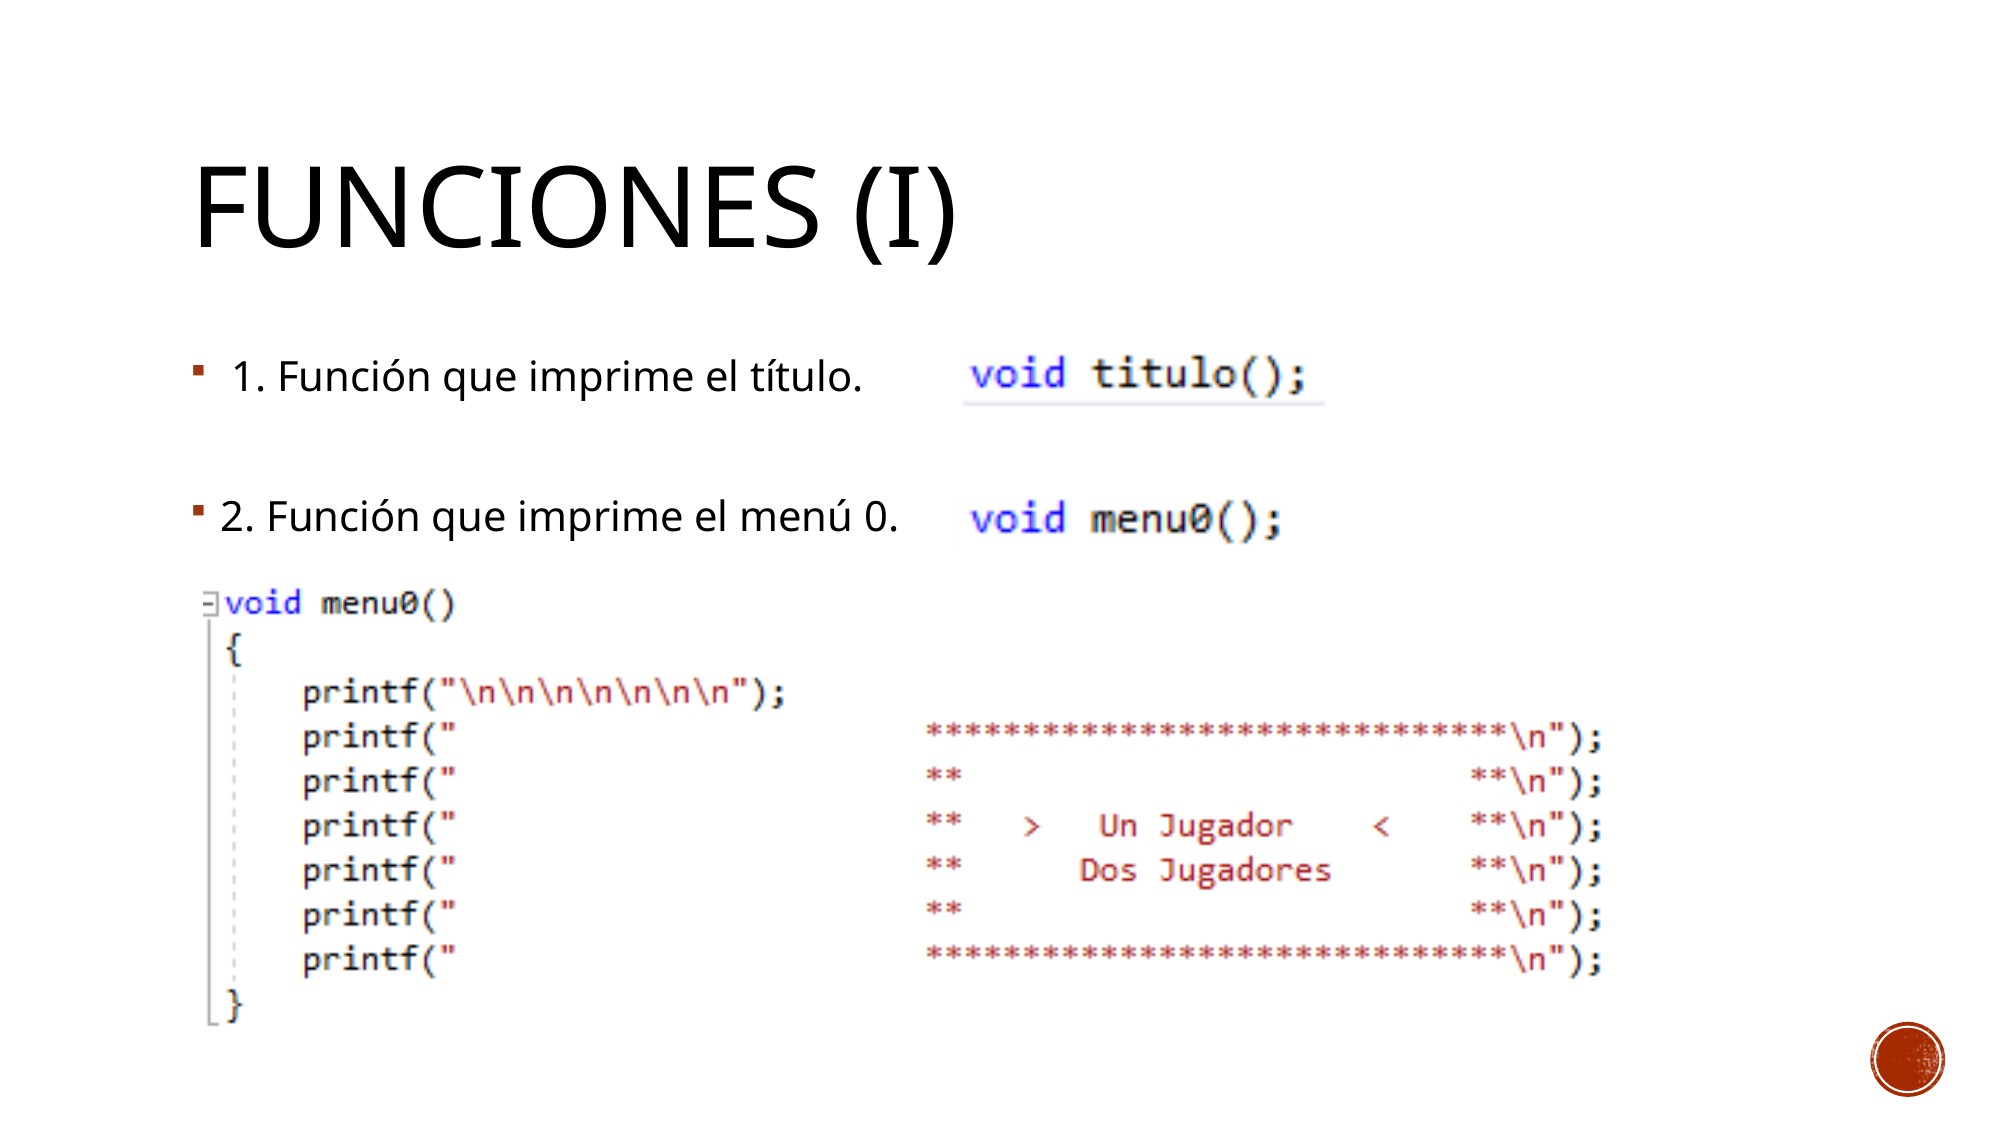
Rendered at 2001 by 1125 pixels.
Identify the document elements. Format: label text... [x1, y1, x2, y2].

list 1. Función que imprime el título. 2. Función que imprime el menú 0. [175, 348, 1826, 1013]
picture [960, 345, 1323, 404]
picture [960, 494, 1291, 552]
picture [204, 584, 1633, 1045]
title Funciones (I) [175, 79, 1826, 344]
